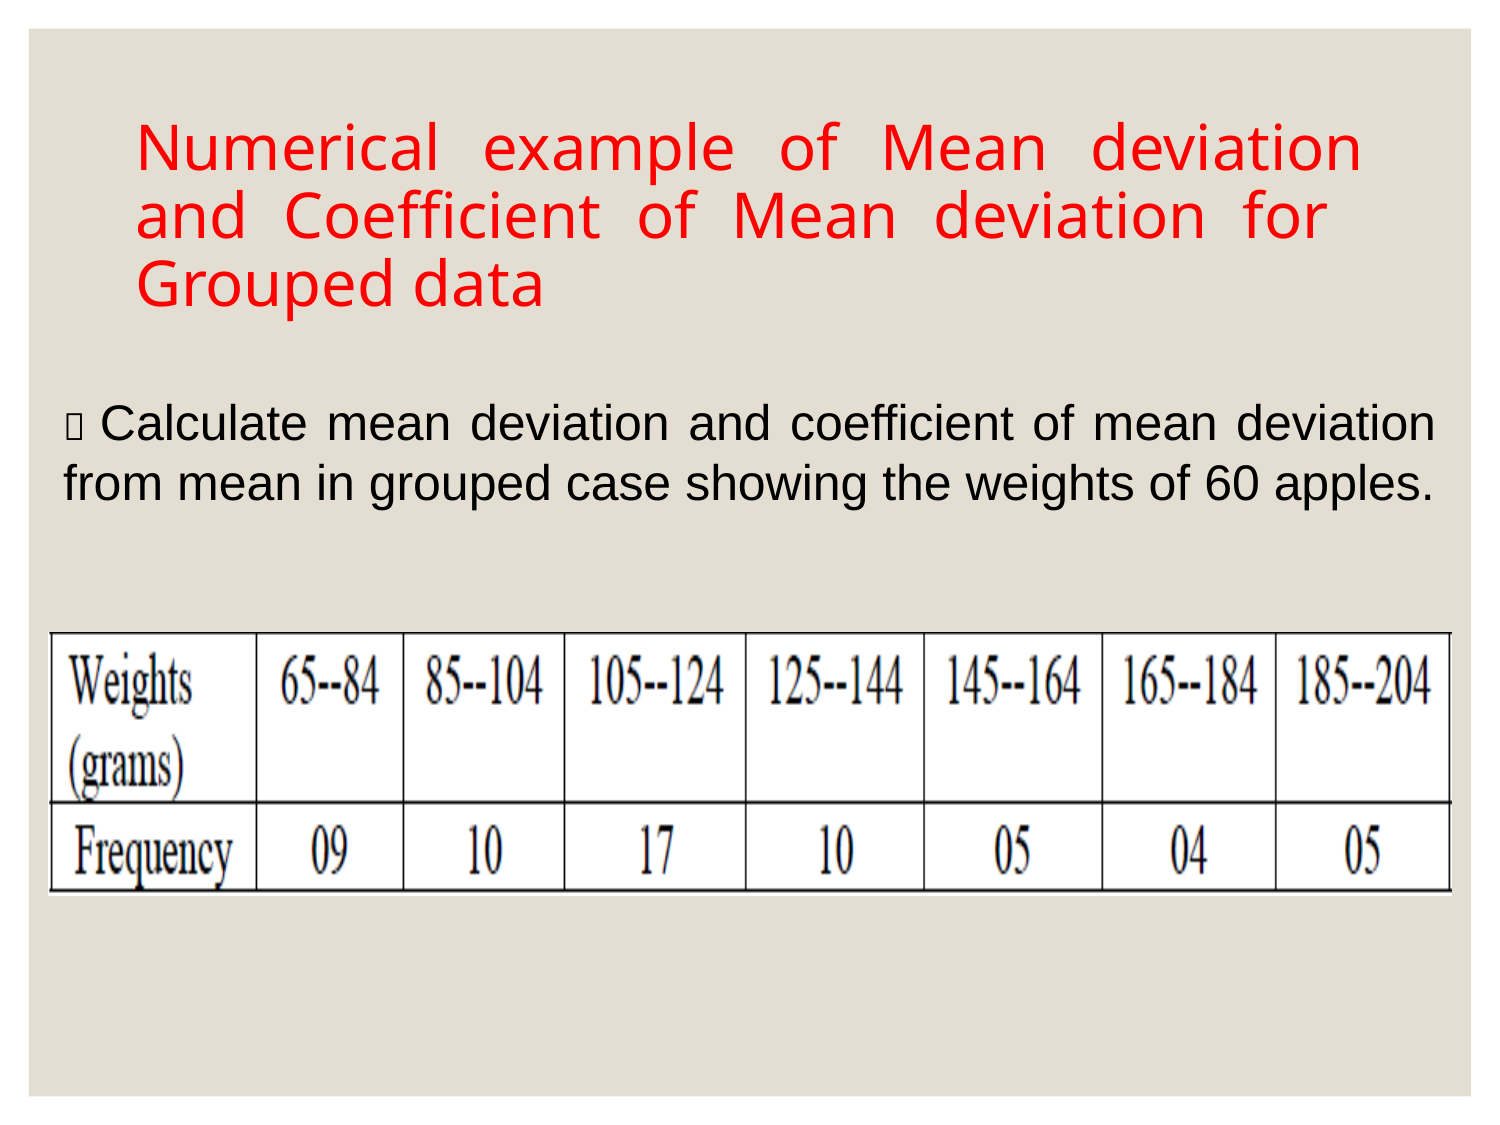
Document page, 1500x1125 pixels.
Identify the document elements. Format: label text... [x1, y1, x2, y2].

title Numerical example of Mean deviation and Coefficient of Mean deviation for Grouped data [120, 105, 1380, 331]
picture [48, 632, 1452, 896]
text_box  Calculate mean deviation and coefficient of mean deviation from mean in grouped case showing the weights of 60 apples. [48, 383, 1452, 518]
